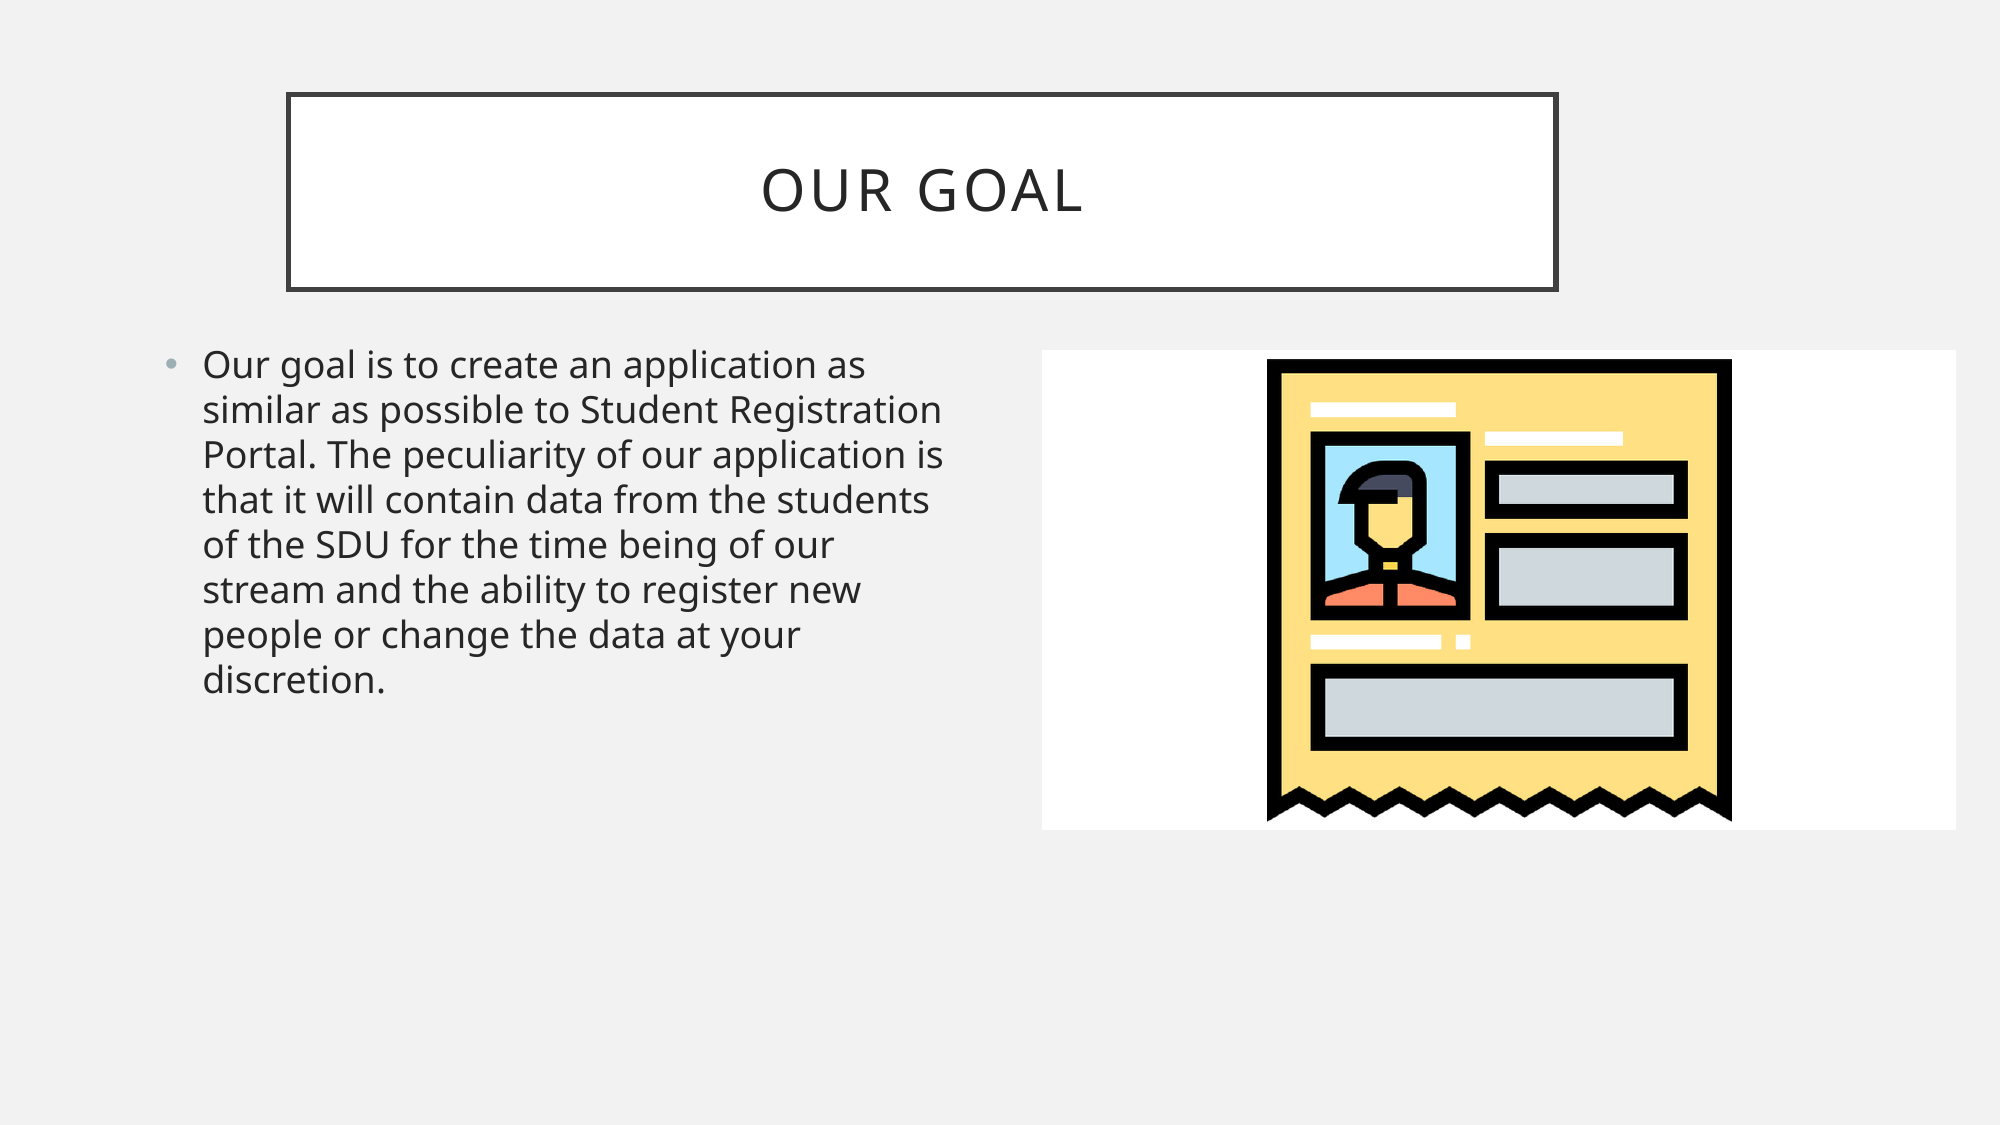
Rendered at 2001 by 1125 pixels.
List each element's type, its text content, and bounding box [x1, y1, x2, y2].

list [1042, 350, 1956, 830]
title Our goal [286, 92, 1559, 292]
list Our goal is to create an application as similar as possible to Student Registration Portal. The peculiarity of our application is that it will contain data from the students of the SDU for the time being of our stream and the ability to register new people or change the data at your discretion. [149, 333, 981, 999]
